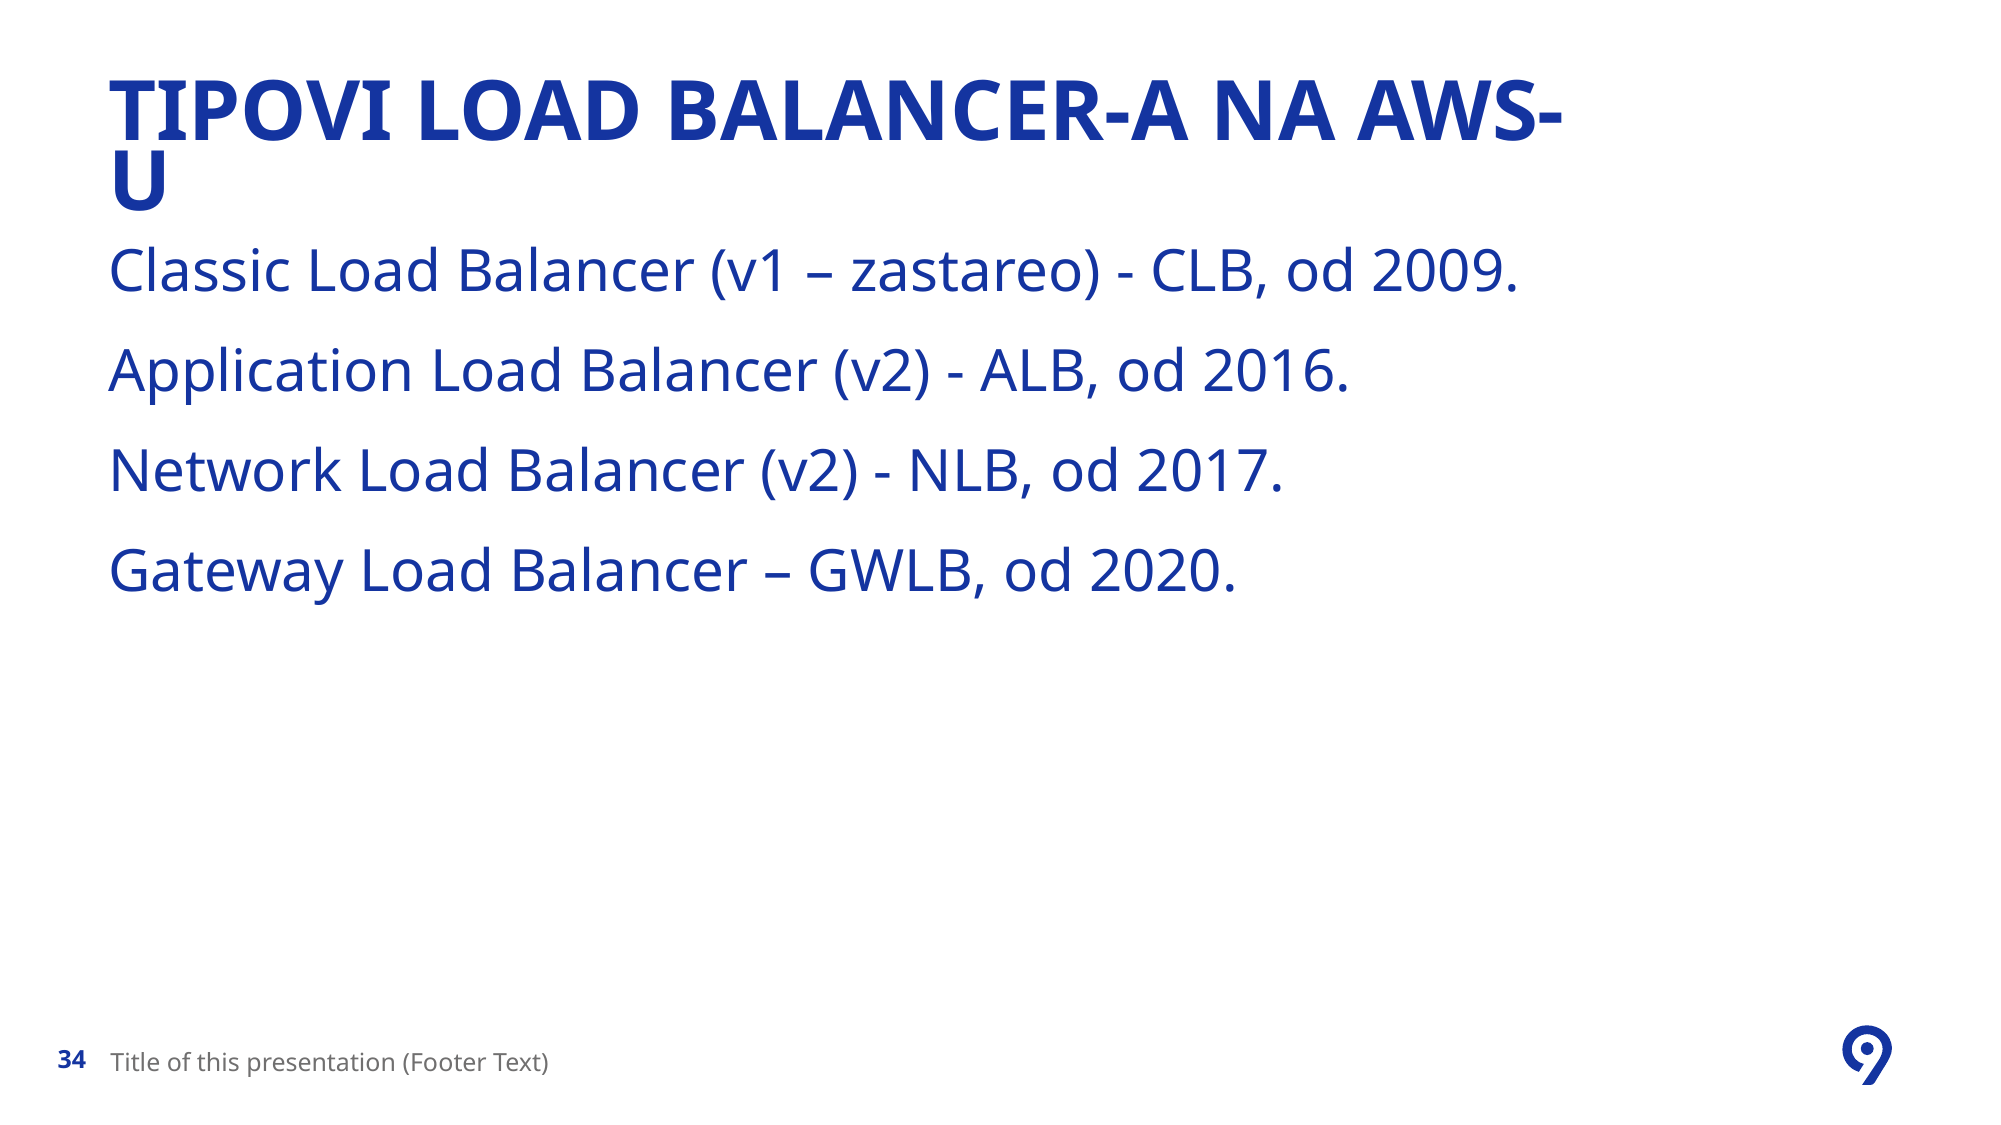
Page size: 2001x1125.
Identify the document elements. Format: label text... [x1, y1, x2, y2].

list Classic Load Balancer (v1 – zastareo) - CLB, od 2009. Application Load Balancer (v2) - ALB, od 2016. Network Load Balancer (v2) - NLB, od 2017. Gateway Load Balancer – GWLB, od 2020. [108, 253, 1579, 988]
title Tipovi Load Balancer-a na AWS-u [108, 84, 1579, 225]
slide_number 34 [57, 1045, 103, 1077]
footer Title of this presentation (Footer Text) [110, 1045, 1573, 1077]
